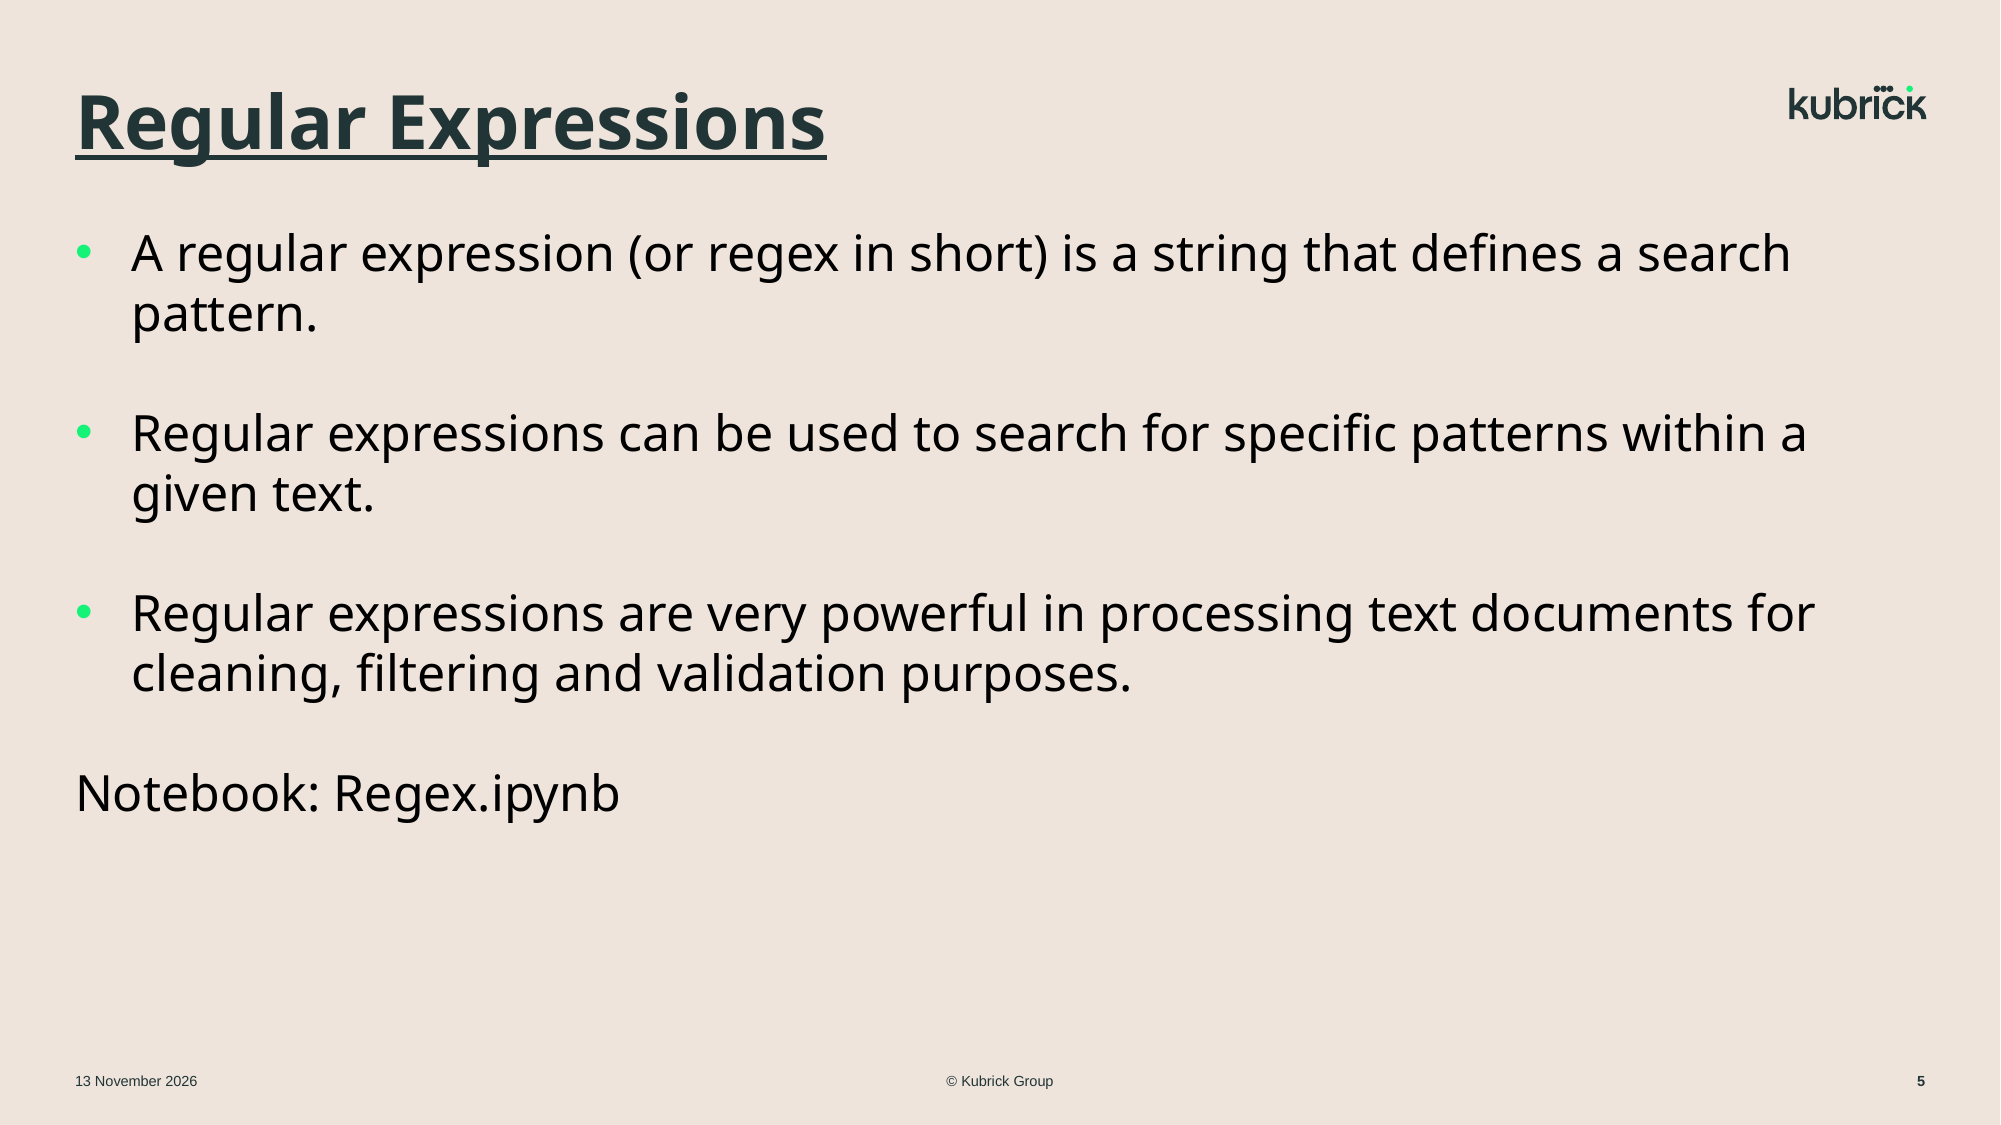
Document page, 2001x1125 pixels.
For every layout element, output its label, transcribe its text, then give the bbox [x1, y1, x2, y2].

title Regular Expressions [75, 84, 1692, 164]
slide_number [75, 1072, 525, 1104]
slide_number 5 [1475, 1072, 1925, 1104]
footer © Kubrick Group [662, 1071, 1338, 1103]
list A regular expression (or regex in short) is a string that defines a search pattern. Regular expressions can be used to search for specific patterns within a given text. Regular expressions are very powerful in processing text documents for cleaning, filtering and validation purposes. Notebook: Regex.ipynb [75, 221, 1925, 936]
